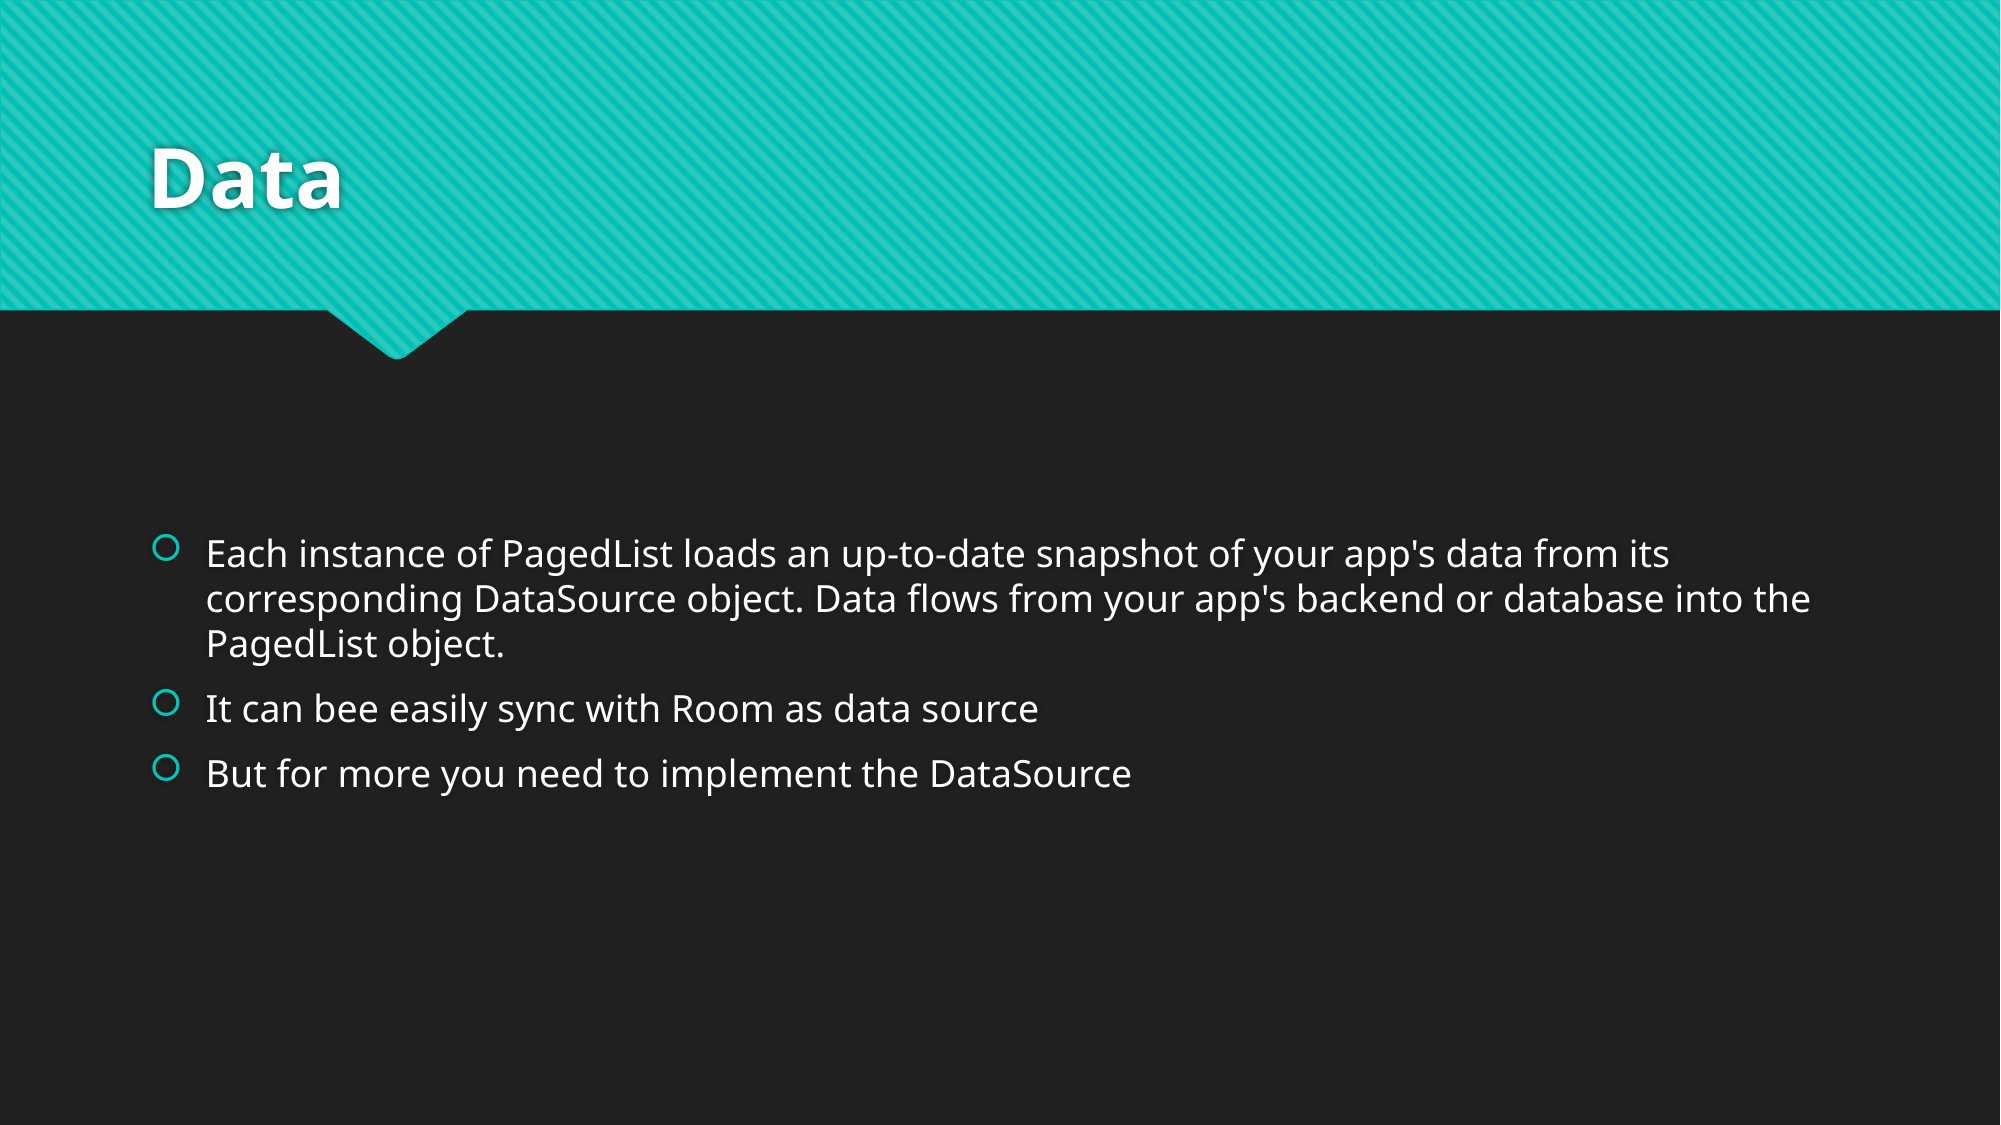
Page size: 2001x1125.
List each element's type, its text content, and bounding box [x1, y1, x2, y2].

title Data [132, 73, 1868, 233]
list Each instance of PagedList loads an up-to-date snapshot of your app's data from its corresponding DataSource object. Data flows from your app's backend or database into the PagedList object. It can bee easily sync with Room as data source But for more you need to implement the DataSource [134, 364, 1866, 962]
